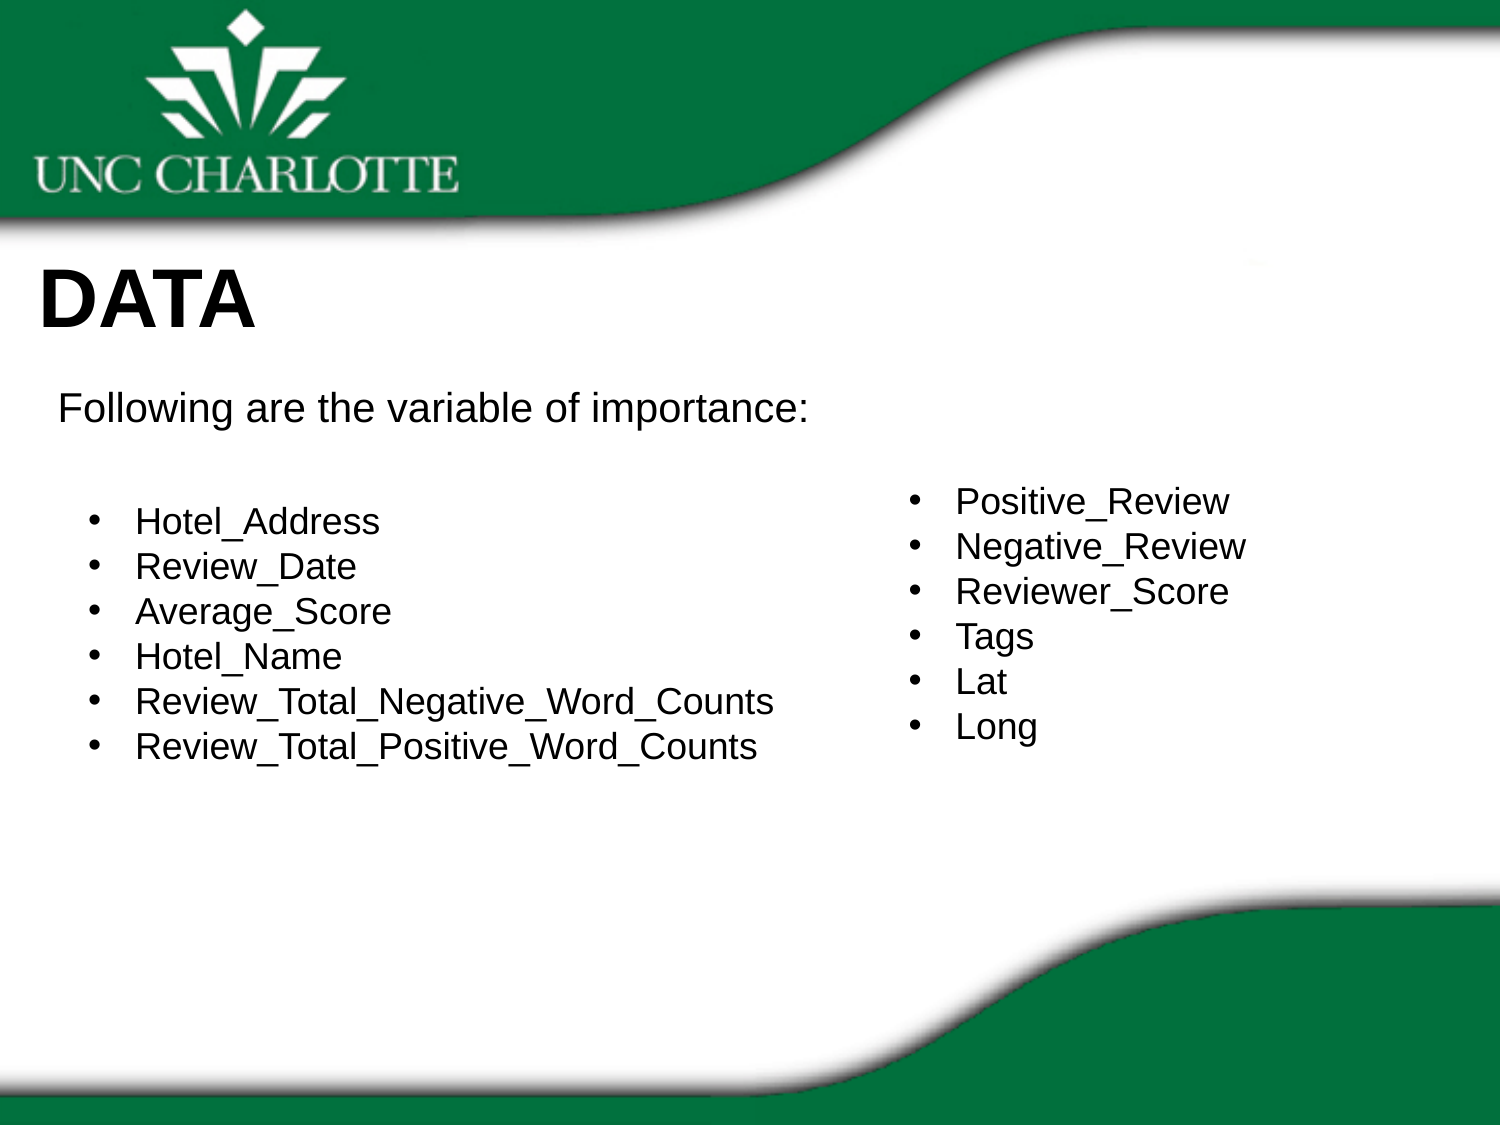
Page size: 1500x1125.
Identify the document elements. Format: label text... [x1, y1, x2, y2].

text_box Following are the variable of importance: [42, 373, 1441, 489]
text_box Hotel_Address Review_Date Average_Score Hotel_Name Review_Total_Negative_Word_Counts Review_Total_Positive_Word_Counts [73, 489, 822, 775]
text_box Data [23, 230, 1099, 348]
picture [0, 0, 1500, 1125]
text_box Positive_Review Negative_Review Reviewer_Score Tags Lat Long [893, 469, 1441, 800]
